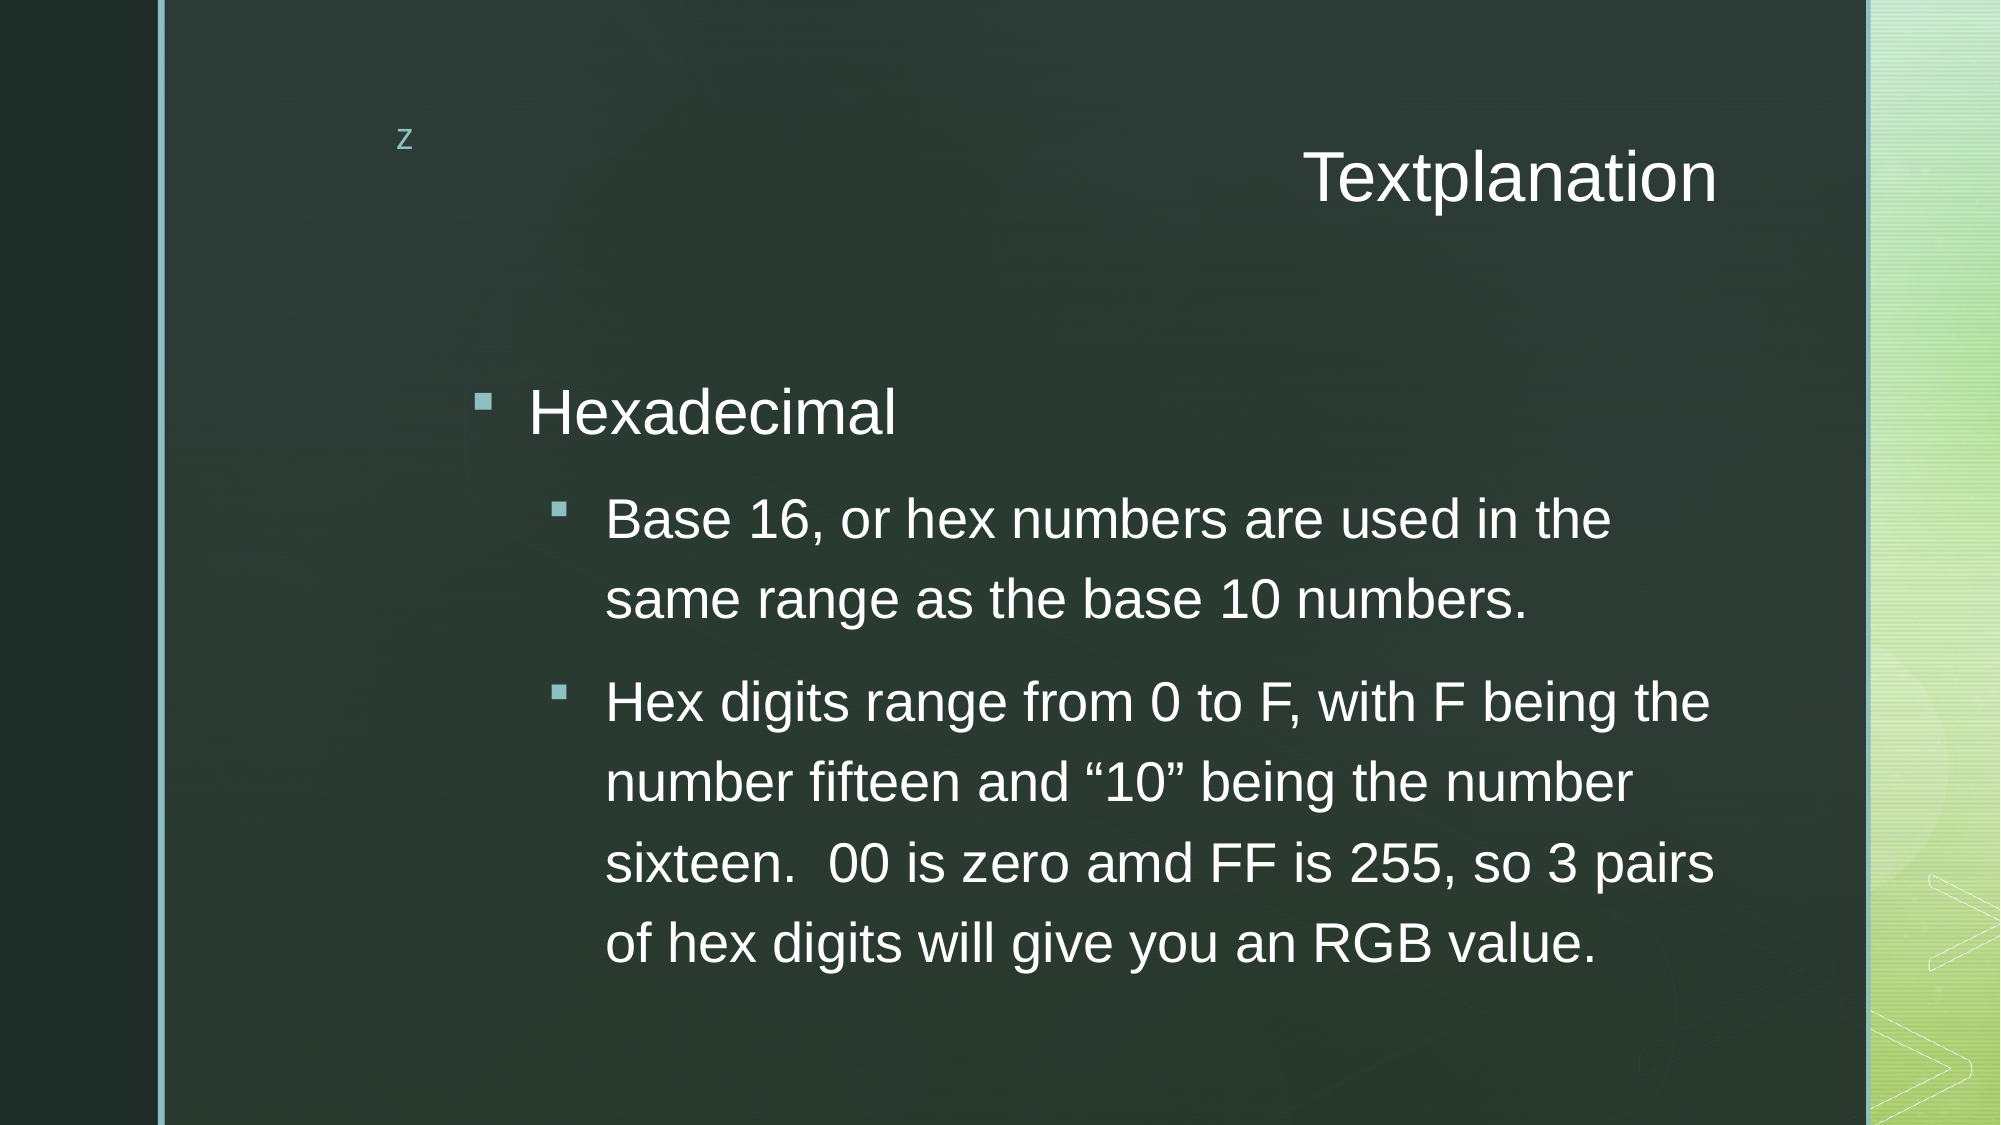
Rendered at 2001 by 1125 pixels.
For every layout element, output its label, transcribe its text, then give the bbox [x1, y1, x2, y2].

picture [1871, 0, 2001, 1125]
title Textplanation [428, 132, 1734, 310]
list Hexadecimal Base 16, or hex numbers are used in the same range as the base 10 numbers. Hex digits range from 0 to F, with F being the number fifteen and “10” being the number sixteen. 00 is zero amd FF is 255, so 3 pairs of hex digits will give you an RGB value. [454, 336, 1734, 993]
